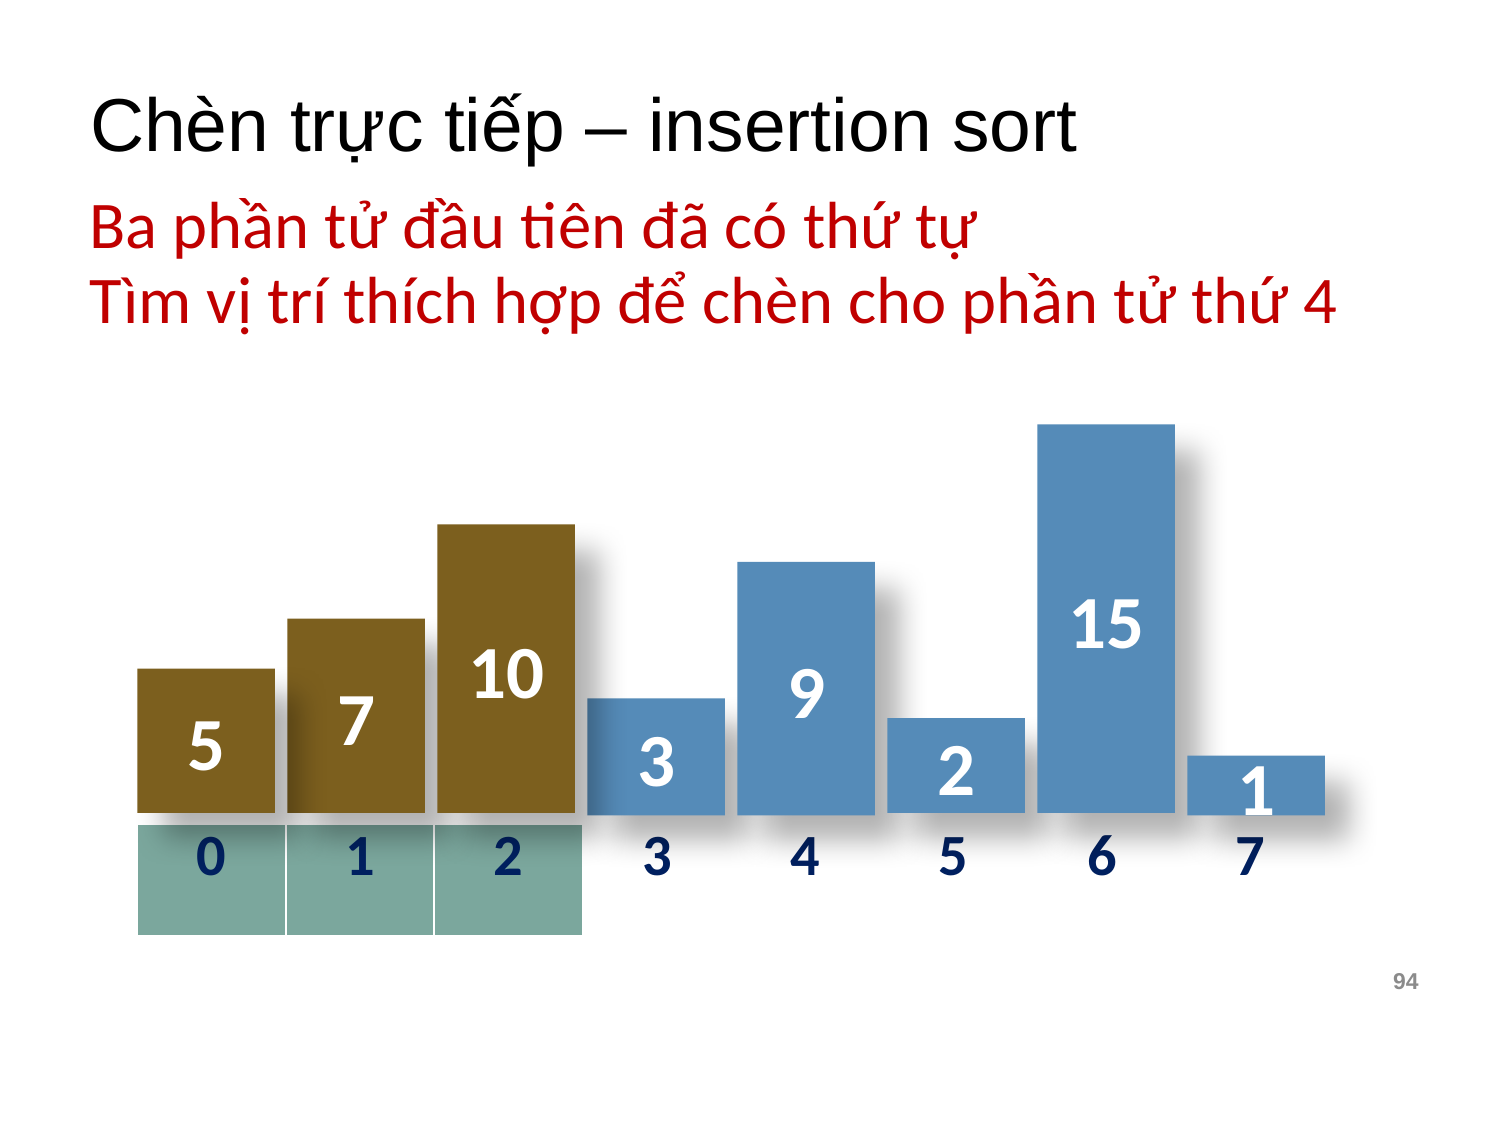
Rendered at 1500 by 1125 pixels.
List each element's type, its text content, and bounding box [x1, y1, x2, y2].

slide_number 94 [1333, 937, 1434, 1023]
text_box 15 [1036, 423, 1176, 814]
text_box Tìm vị trí thích hợp để chèn cho phần tử thứ 4 [75, 249, 1400, 345]
text_box 3 [618, 697, 726, 816]
text_box 7 [286, 618, 426, 814]
table_header 0 [138, 825, 285, 935]
table_header 3 [584, 855, 730, 935]
text_box 5 [136, 668, 276, 814]
text_box 10 [436, 523, 576, 814]
text_box Ba phần tử đầu tiên đã có thứ tự [75, 174, 1375, 249]
title Chèn trực tiếp – insertion sort [75, 45, 1413, 213]
table_header 4 [732, 857, 879, 935]
table_header 1 [287, 854, 433, 935]
text_box 1 [1186, 755, 1326, 816]
text_box 9 [736, 561, 876, 816]
table_header 6 [1029, 854, 1175, 935]
table_header 2 [435, 854, 582, 935]
table_header 7 [1177, 855, 1324, 935]
text_box 2 [886, 717, 1026, 814]
table_header 5 [880, 855, 1027, 935]
